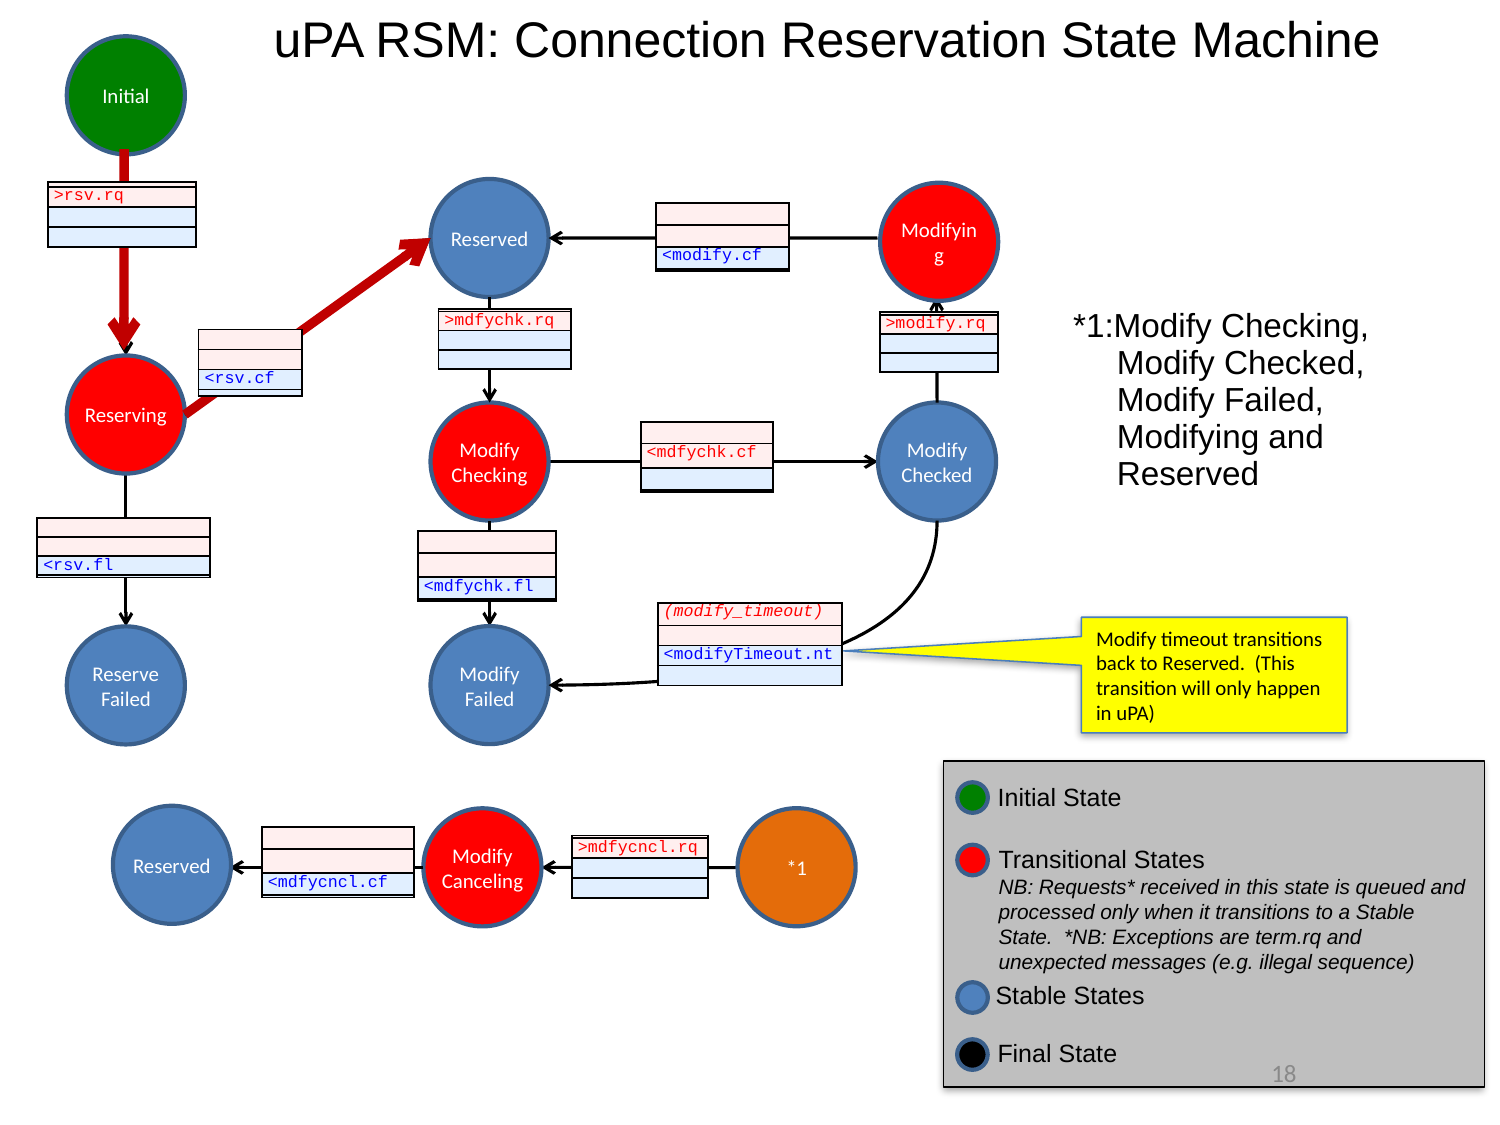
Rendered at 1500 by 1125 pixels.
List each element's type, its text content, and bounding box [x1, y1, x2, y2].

table_cell [943, 354, 997, 371]
table_cell [495, 351, 570, 368]
text_box *1:Modify Checking, Modify Checked, Modify Failed, Modifying and Reserved [1058, 299, 1398, 504]
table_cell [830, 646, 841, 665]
text_box Reserve Failed [64, 624, 187, 747]
table_cell <mdfycncl.cf [263, 877, 413, 894]
table_header [263, 828, 413, 848]
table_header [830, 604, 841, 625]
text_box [184, 237, 431, 415]
table_cell <modify.cf [657, 248, 788, 268]
text_box Modify timeout transitions back to Reserved. (This transition will only happen in uPA) [842, 616, 1348, 734]
table_cell >modify.rq [881, 316, 931, 333]
table_cell [439, 331, 485, 349]
table_cell [495, 554, 555, 576]
table_cell [573, 859, 707, 865]
table_cell [943, 335, 997, 352]
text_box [660, 408, 826, 798]
table_header [495, 532, 555, 552]
table_cell >mdfychk.rq [439, 312, 485, 330]
table_header [419, 532, 485, 552]
table_cell >mdfychk.rq [495, 312, 570, 330]
text_box Modify Canceling [421, 806, 544, 929]
table_cell [263, 850, 413, 865]
table_cell [49, 228, 195, 246]
text_box Reserving [64, 353, 187, 476]
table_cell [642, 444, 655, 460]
table_cell >mdfycncl.rq [573, 839, 707, 857]
table_header [38, 519, 209, 536]
text_box [943, 760, 1485, 1088]
table_cell <rsv.fl [38, 557, 209, 574]
table_cell [642, 469, 655, 489]
table_cell [439, 351, 485, 368]
text_box [955, 980, 980, 1015]
table_header [657, 204, 788, 224]
table_cell >rsv.rq [49, 188, 195, 206]
table_cell [49, 208, 195, 226]
table_cell <mdfychk.fl [419, 578, 485, 598]
text_box Reserved [110, 803, 234, 926]
table_cell [495, 331, 570, 349]
text_box Modify Checked [875, 400, 999, 523]
table_cell [830, 626, 841, 645]
text_box Modify Failed [428, 624, 551, 747]
text_box uPA RSM: Connection Reservation State Machine [154, 0, 1500, 96]
text_box 18 [961, 1042, 1312, 1103]
text_box Initial State [982, 773, 1137, 819]
table_header [642, 423, 655, 443]
text_box [955, 780, 982, 815]
table_cell [881, 335, 931, 352]
table_cell [657, 226, 788, 237]
text_box Stable States [980, 972, 1161, 1017]
text_box Final State [982, 1030, 1133, 1076]
text_box *1 [735, 806, 858, 929]
text_box Modify Checking [428, 400, 551, 523]
text_box Modifying [878, 180, 1001, 303]
text_box [955, 842, 990, 878]
table_cell [419, 554, 485, 576]
table_cell [38, 538, 209, 555]
table_cell <mdfychk.fl [495, 578, 555, 598]
text_box Reserved [428, 176, 551, 300]
text_box [955, 1037, 982, 1072]
table_cell >modify.rq [943, 316, 997, 333]
text_box Transitional States NB: Requests* received in this state is queued and processed only when it transitions to a Stable State. *NB: Exceptions are term.rq and unexpected messages (e.g. illegal sequence) [983, 836, 1481, 981]
table_cell [830, 666, 841, 685]
slide_number 18 [1312, 1096, 1425, 1103]
table_cell [881, 354, 931, 371]
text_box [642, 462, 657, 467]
text_box Initial [64, 34, 187, 157]
table_cell [573, 879, 707, 897]
